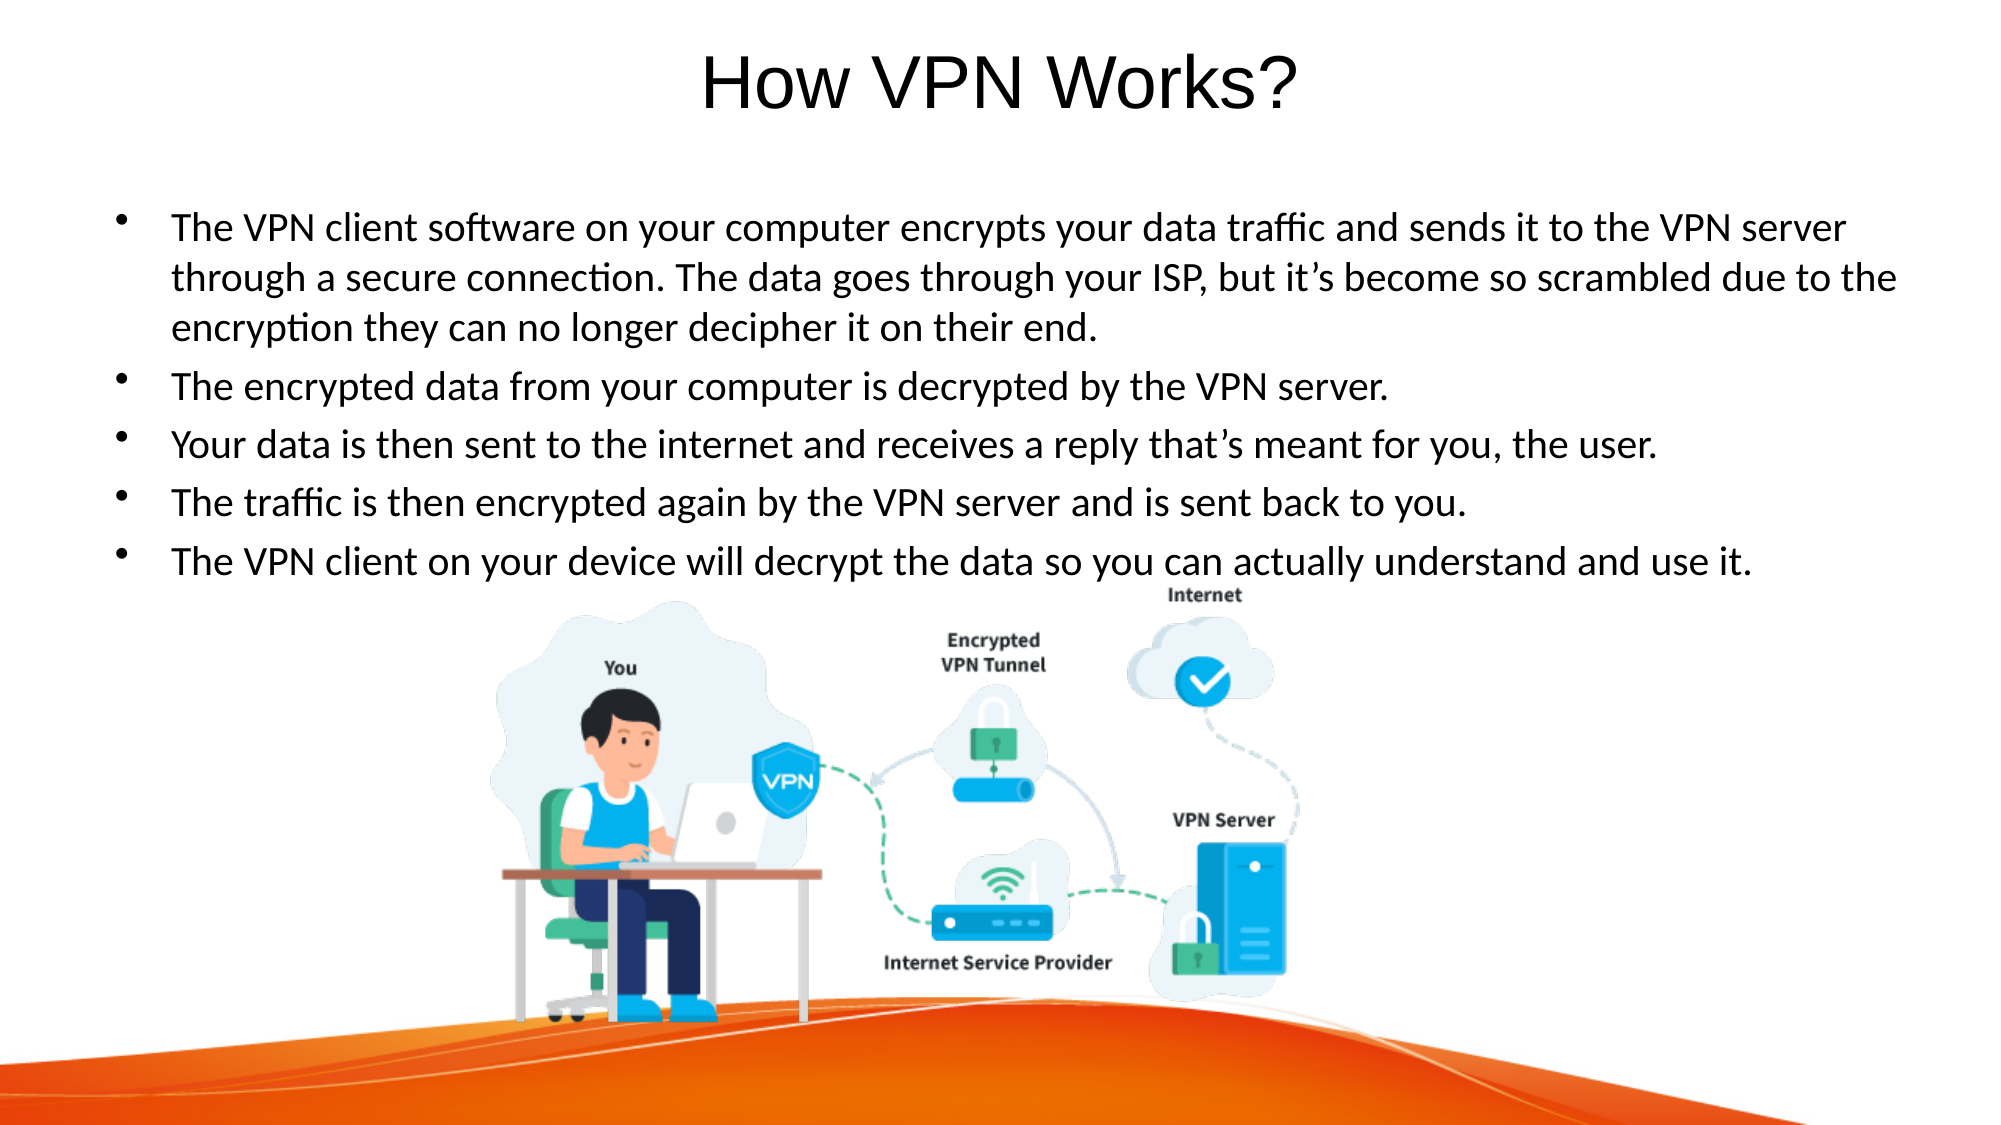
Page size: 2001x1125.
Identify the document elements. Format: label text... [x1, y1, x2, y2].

picture [0, 0, 2000, 1125]
title How VPN Works? [99, 30, 1901, 127]
list The VPN client software on your computer encrypts your data traffic and sends it to the VPN server through a secure connection. The data goes through your ISP, but it’s become so scrambled due to the encryption they can no longer decipher it on their end. The encrypted data from your computer is decrypted by the VPN server. Your data is then sent to the internet and receives a reply that’s meant for you, the user. The traffic is then encrypted again by the VPN server and is sent back to you. The VPN client on your device will decrypt the data so you can actually understand and use it. [99, 192, 1972, 1006]
